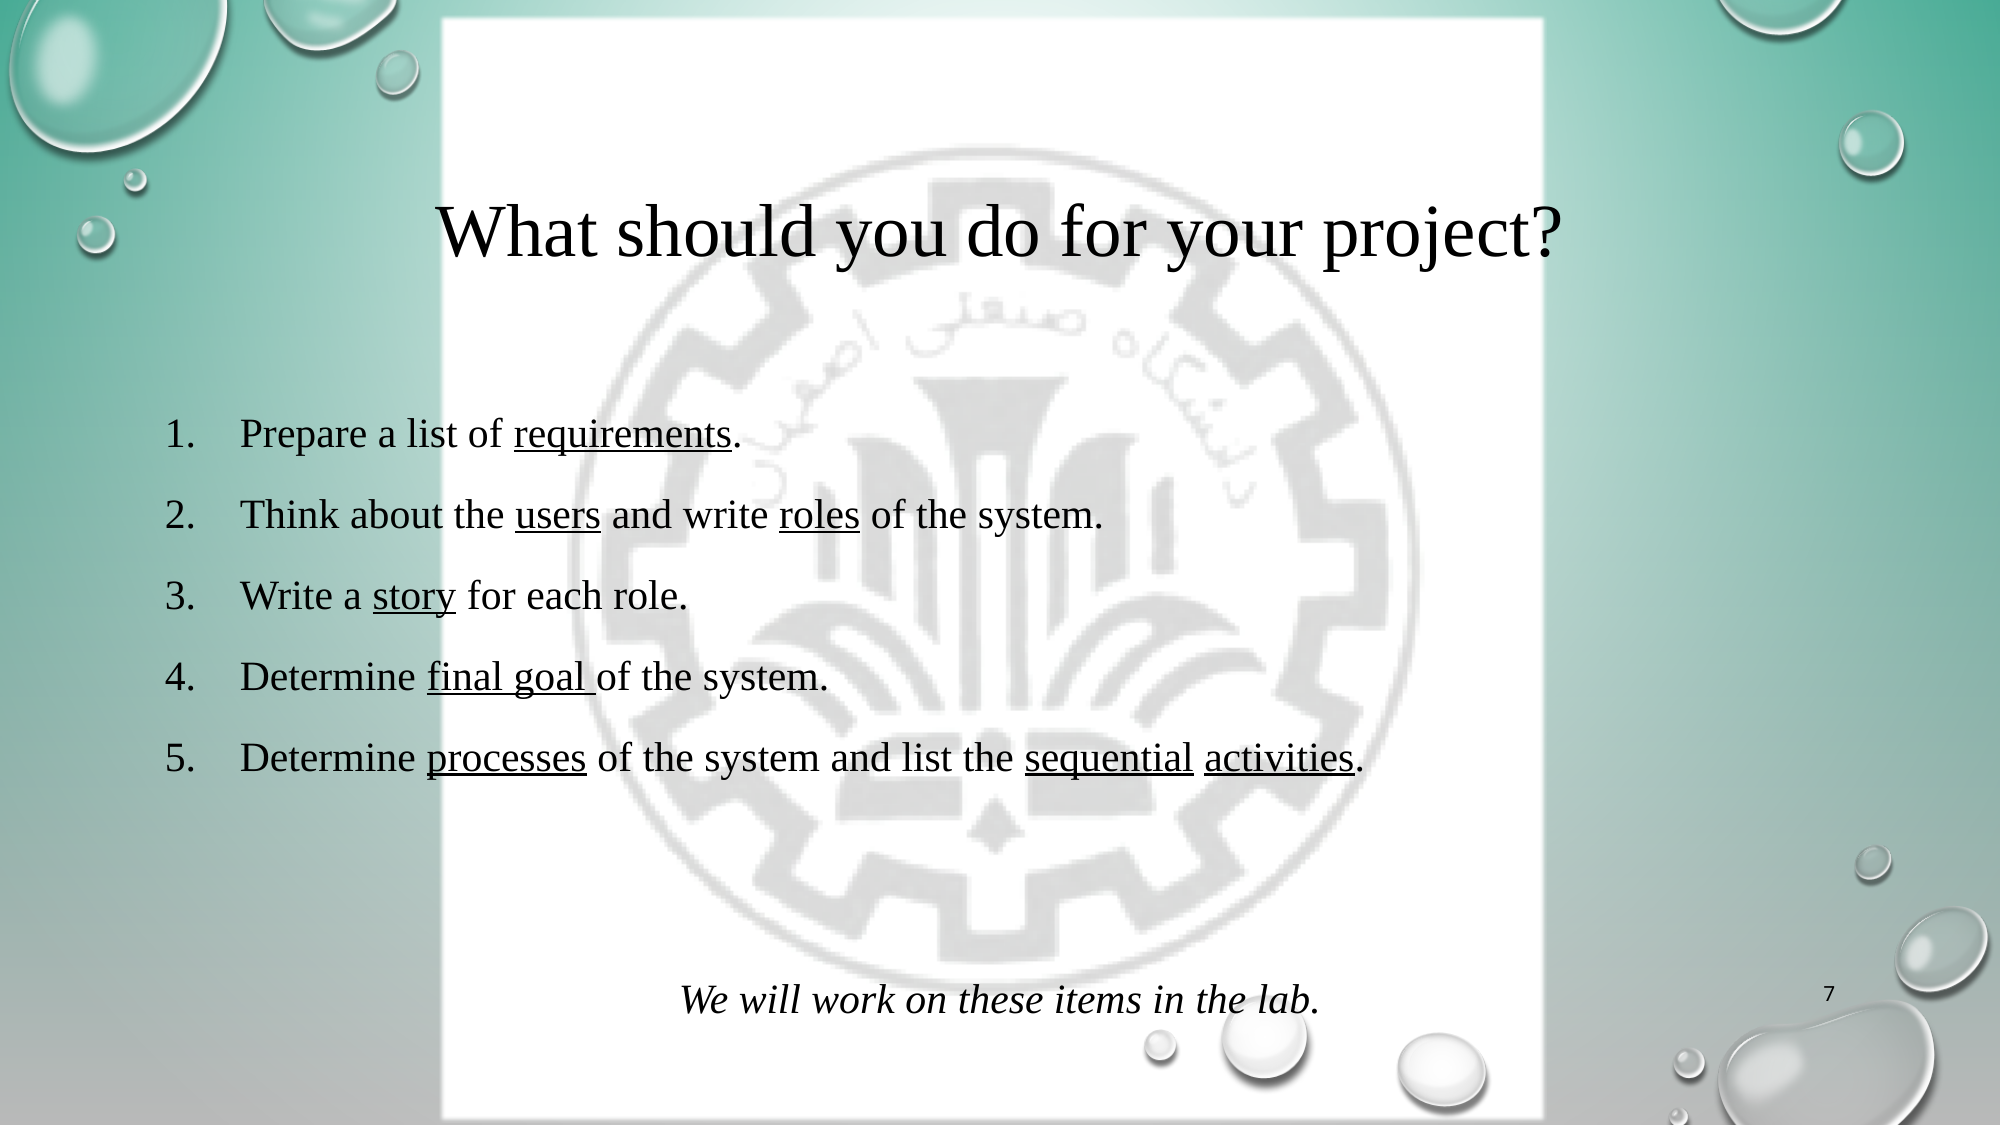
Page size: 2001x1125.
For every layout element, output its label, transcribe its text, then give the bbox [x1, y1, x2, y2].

slide_number 7 [1724, 965, 1851, 1025]
title What should you do for your project? [149, 101, 1851, 364]
picture [0, 0, 2000, 1125]
list Prepare a list of requirements. Think about the users and write roles of the system. Write a story for each role. Determine final goal of the system. Determine processes of the system and list the sequential activities. We will work on these items in the lab. [149, 388, 1850, 1066]
